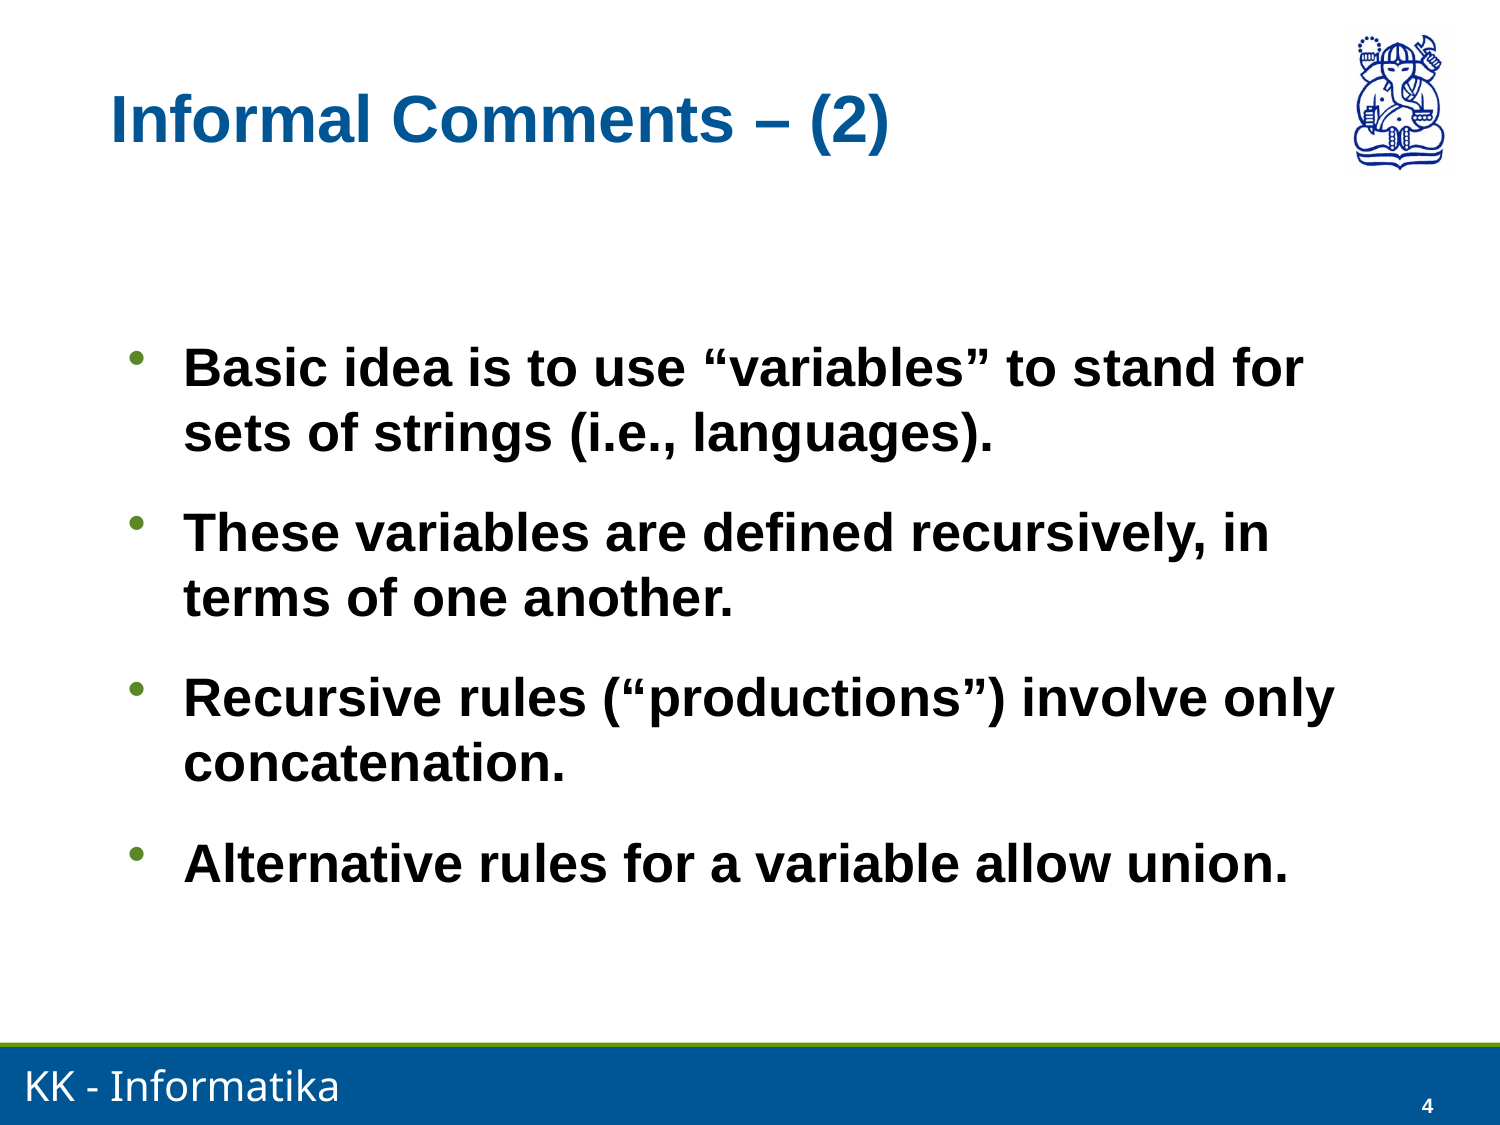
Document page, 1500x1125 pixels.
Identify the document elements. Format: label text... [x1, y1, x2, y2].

picture [1344, 166, 1454, 176]
title Informal Comments – (2) [95, 22, 1454, 166]
list Basic idea is to use “variables” to stand for sets of strings (i.e., languages). These variables are defined recursively, in terms of one another. Recursive rules (“productions”) involve only concatenation. Alternative rules for a variable allow union. [112, 324, 1388, 1050]
